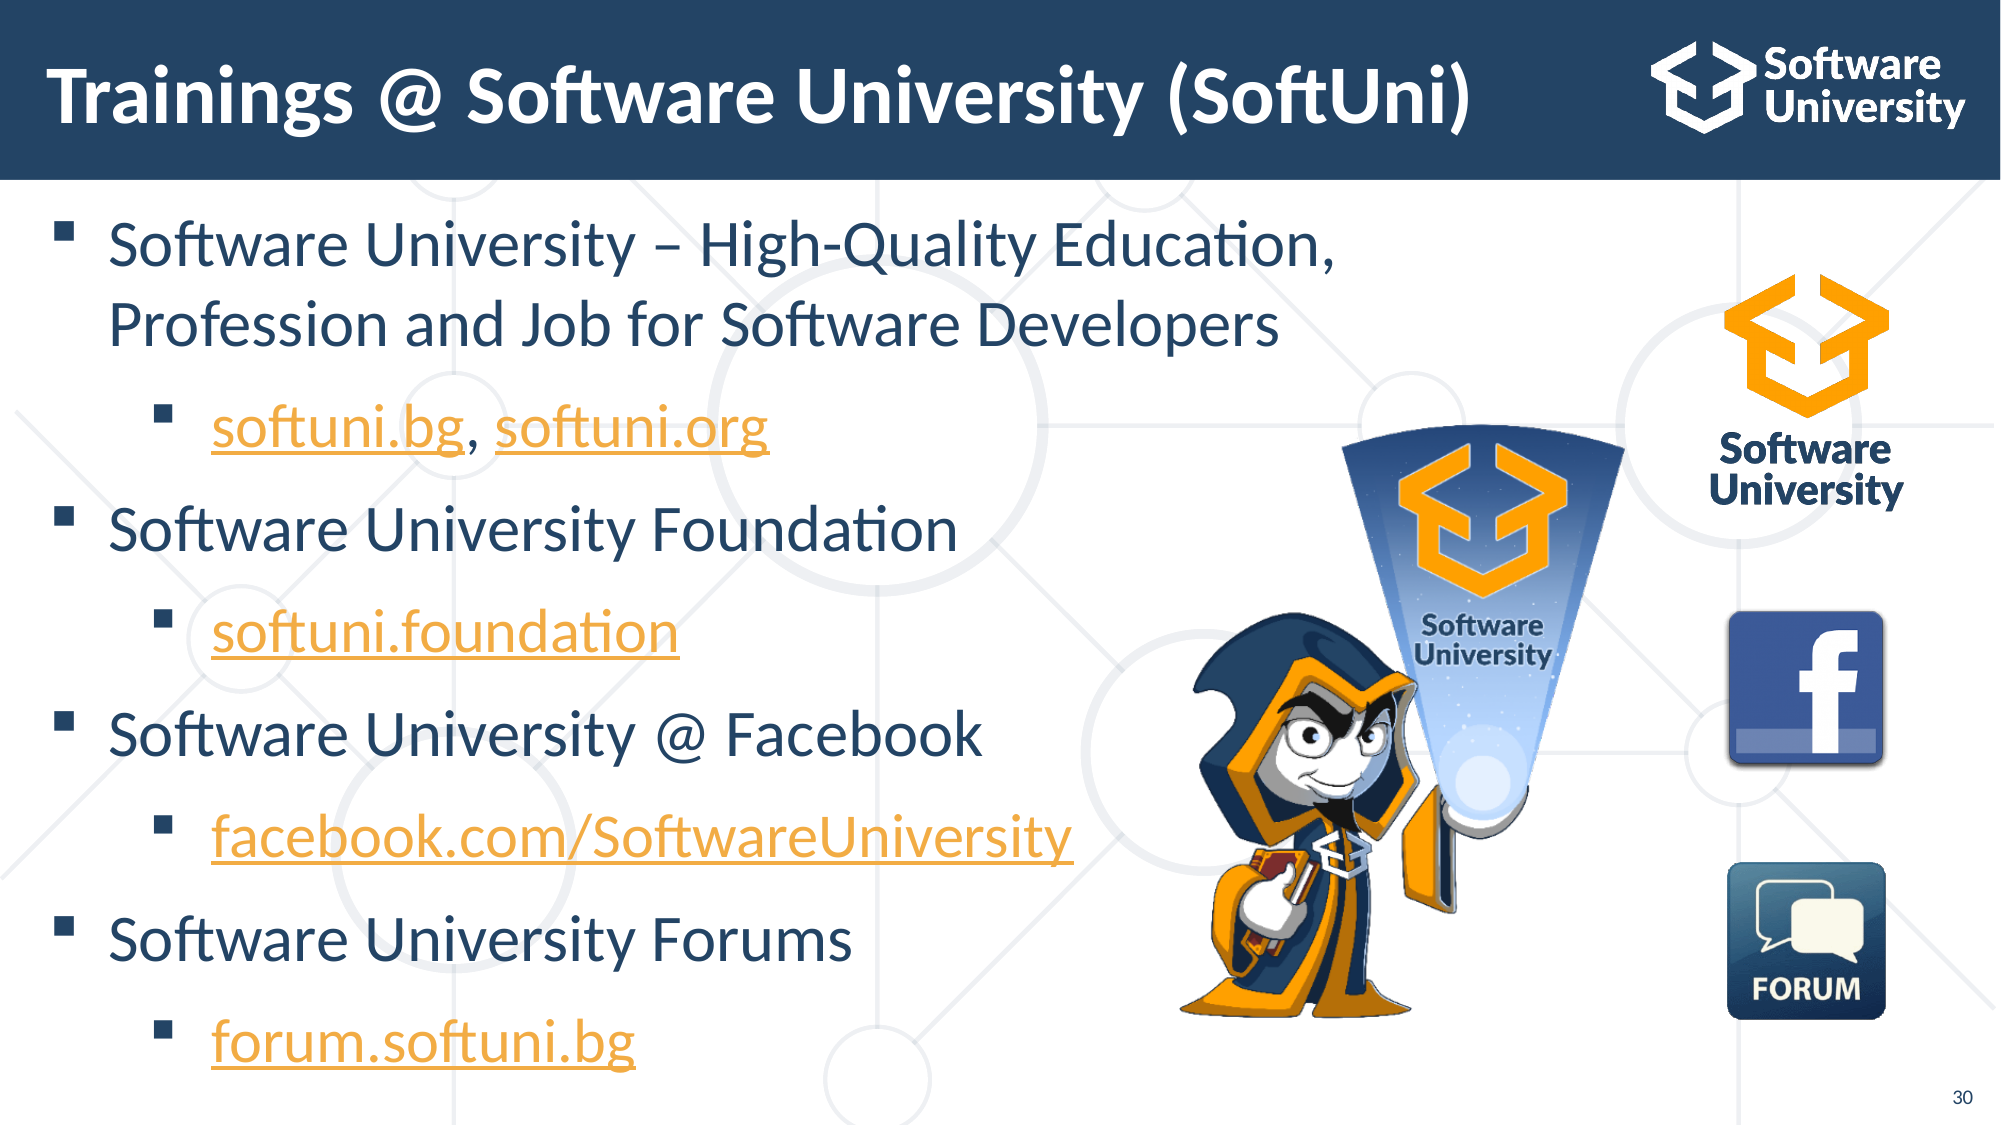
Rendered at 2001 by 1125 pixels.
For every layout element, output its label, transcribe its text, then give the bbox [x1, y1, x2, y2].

picture [1651, 41, 1966, 134]
text_box 30 [1927, 1067, 1989, 1117]
picture [1708, 274, 1904, 517]
picture [1458, 423, 1627, 1020]
picture [1723, 605, 1889, 773]
title Trainings @ Software University (SoftUni) [28, 17, 1627, 163]
list Software University – High-Quality Education, Profession and Job for Software Developers softuni.bg, softuni.org Software University Foundation softuni.foundation Software University @ Facebook facebook.com/SoftwareUniversity Software University Forums forum.softuni.bg [31, 193, 1458, 1094]
picture [1726, 861, 1886, 1020]
